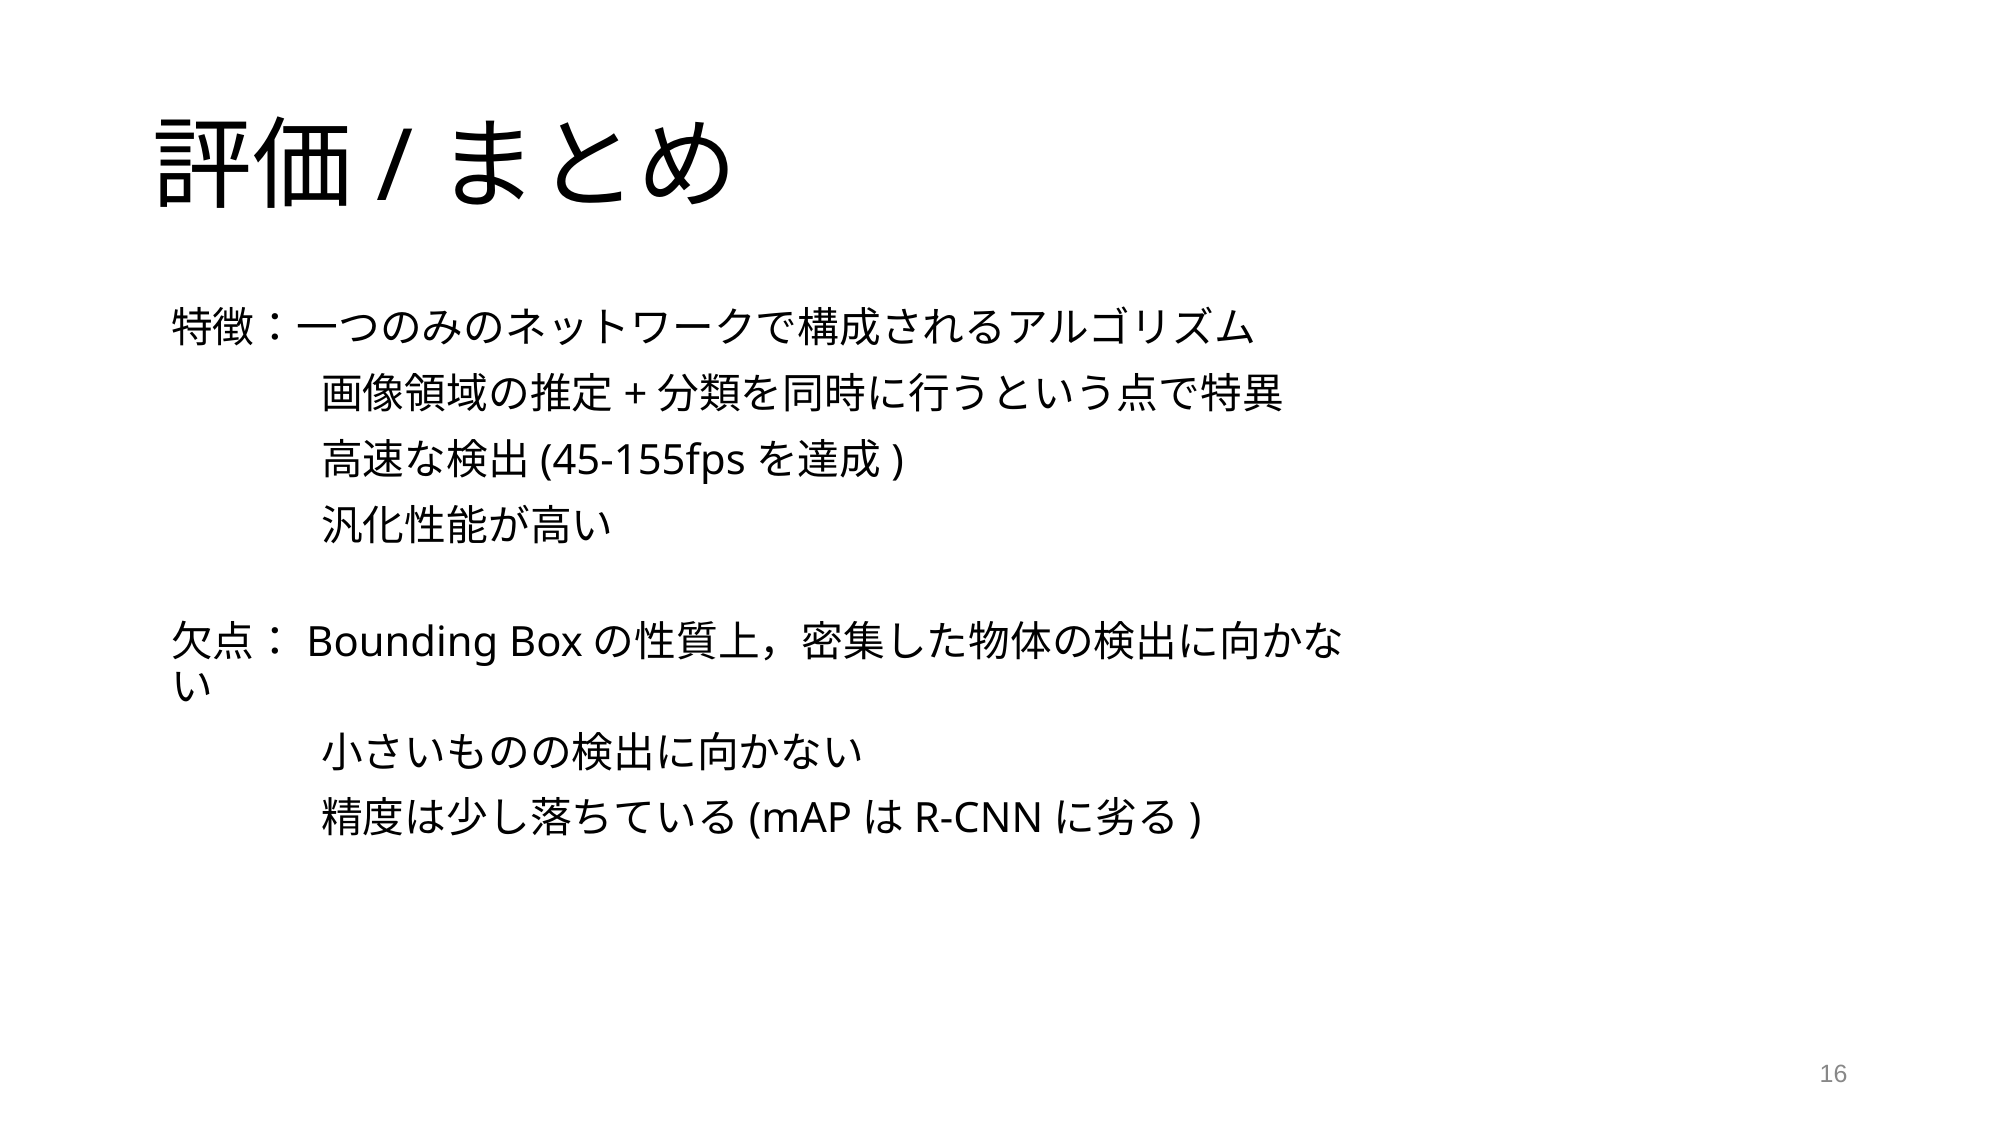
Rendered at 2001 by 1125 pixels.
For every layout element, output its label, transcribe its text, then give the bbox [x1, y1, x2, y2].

slide_number 16 [1412, 1042, 1863, 1103]
list 特徴：一つのみのネットワークで構成されるアルゴリズム 画像領域の推定+分類を同時に行うという点で特異 高速な検出(45-155fpsを達成) 汎化性能が高い [137, 299, 1394, 591]
title 評価/まとめ [137, 59, 1863, 278]
text_box 欠点：Bounding Boxの性質上，密集した物体の検出に向かない 小さいものの検出に向かない 精度は少し落ちている(mAPはR-CNNに劣る) [137, 612, 1394, 935]
